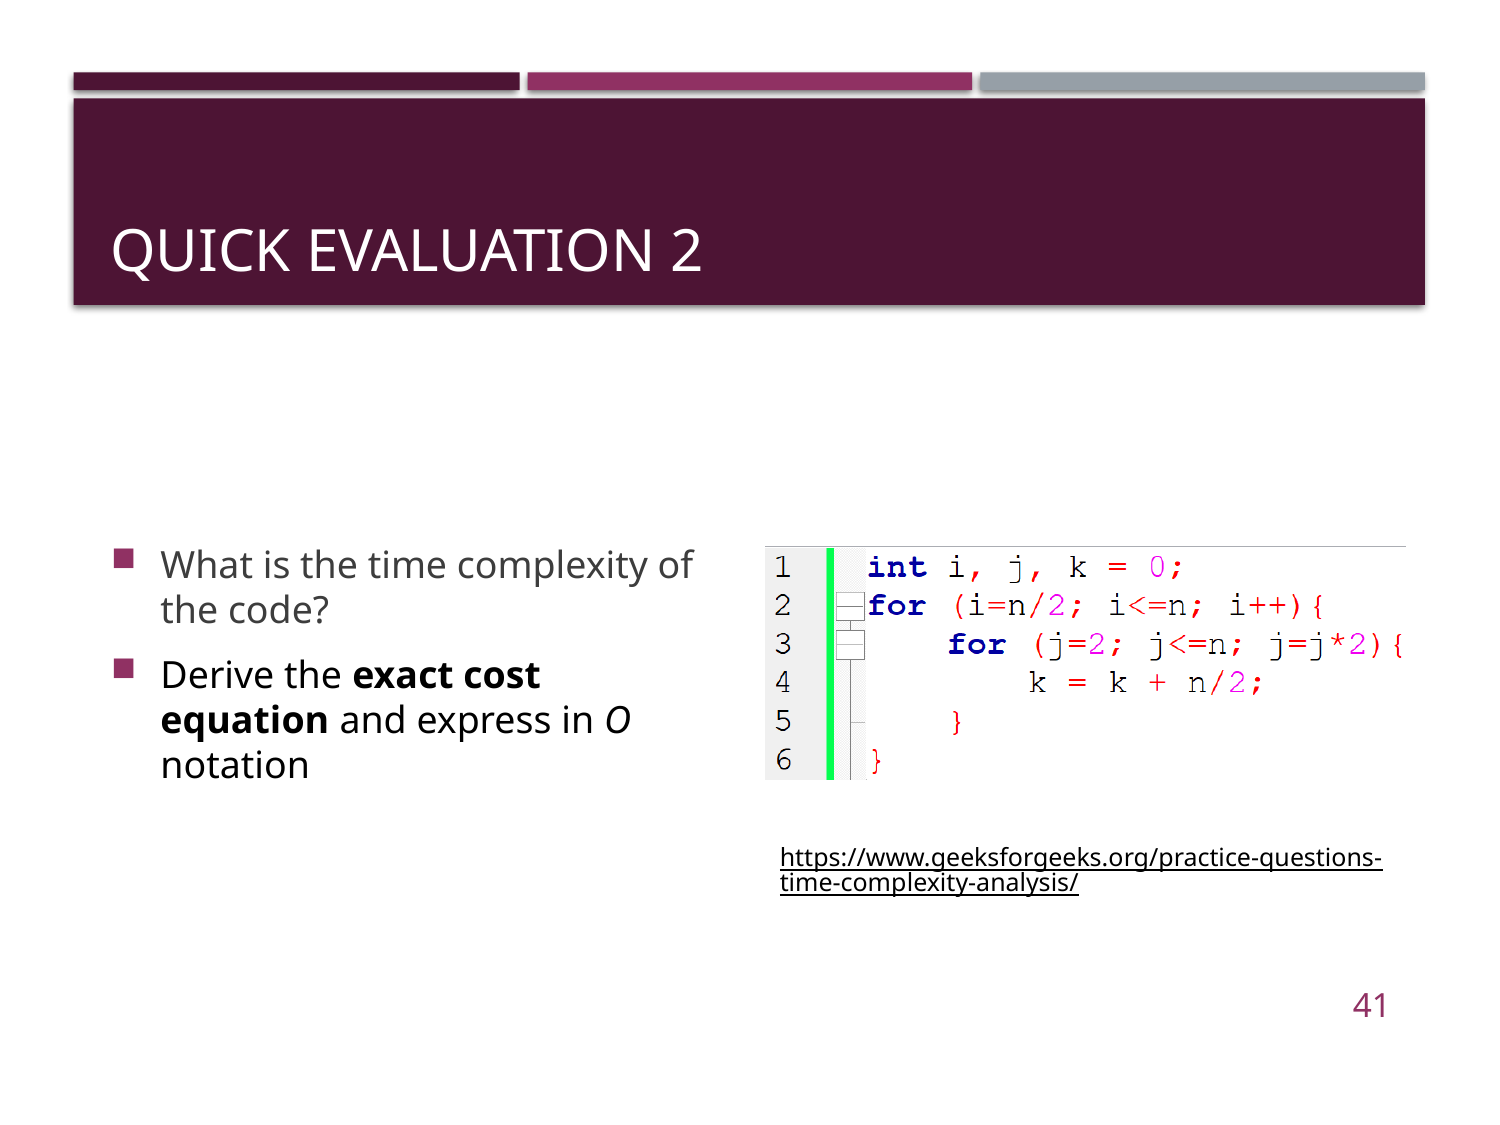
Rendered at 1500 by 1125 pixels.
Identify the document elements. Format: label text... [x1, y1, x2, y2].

title QUICK EVALUATION 2 [95, 112, 1406, 291]
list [764, 546, 1407, 781]
slide_number 41 [1279, 977, 1406, 1037]
text_box https://www.geeksforgeeks.org/practice-questions-time-complexity-analysis/ [764, 834, 1406, 914]
list What is the time complexity of the code? Derive the exact cost equation and express in O notation [95, 365, 735, 962]
